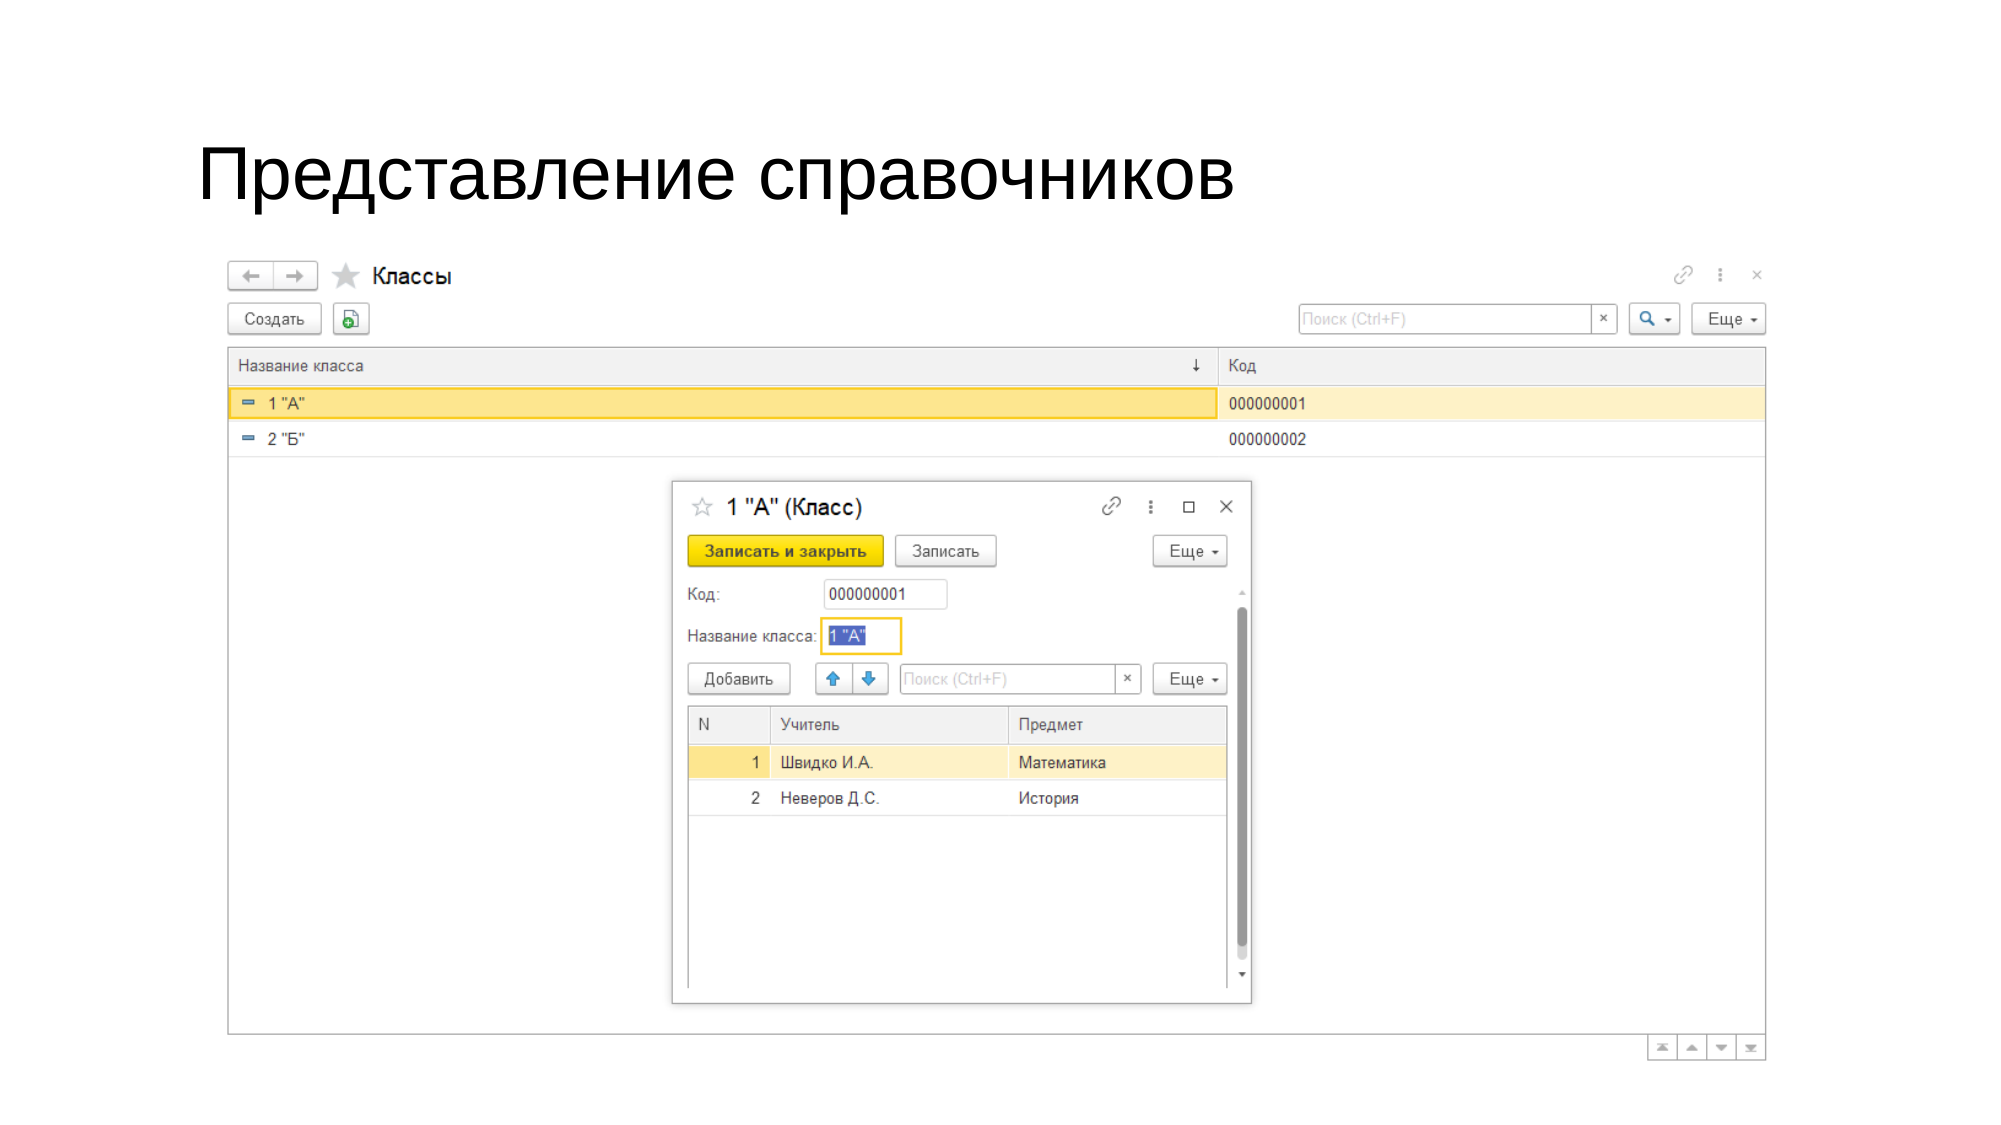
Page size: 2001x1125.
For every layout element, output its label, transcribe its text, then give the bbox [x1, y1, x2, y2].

text_box Представление справочников [182, 71, 1868, 228]
picture [213, 251, 1786, 1073]
